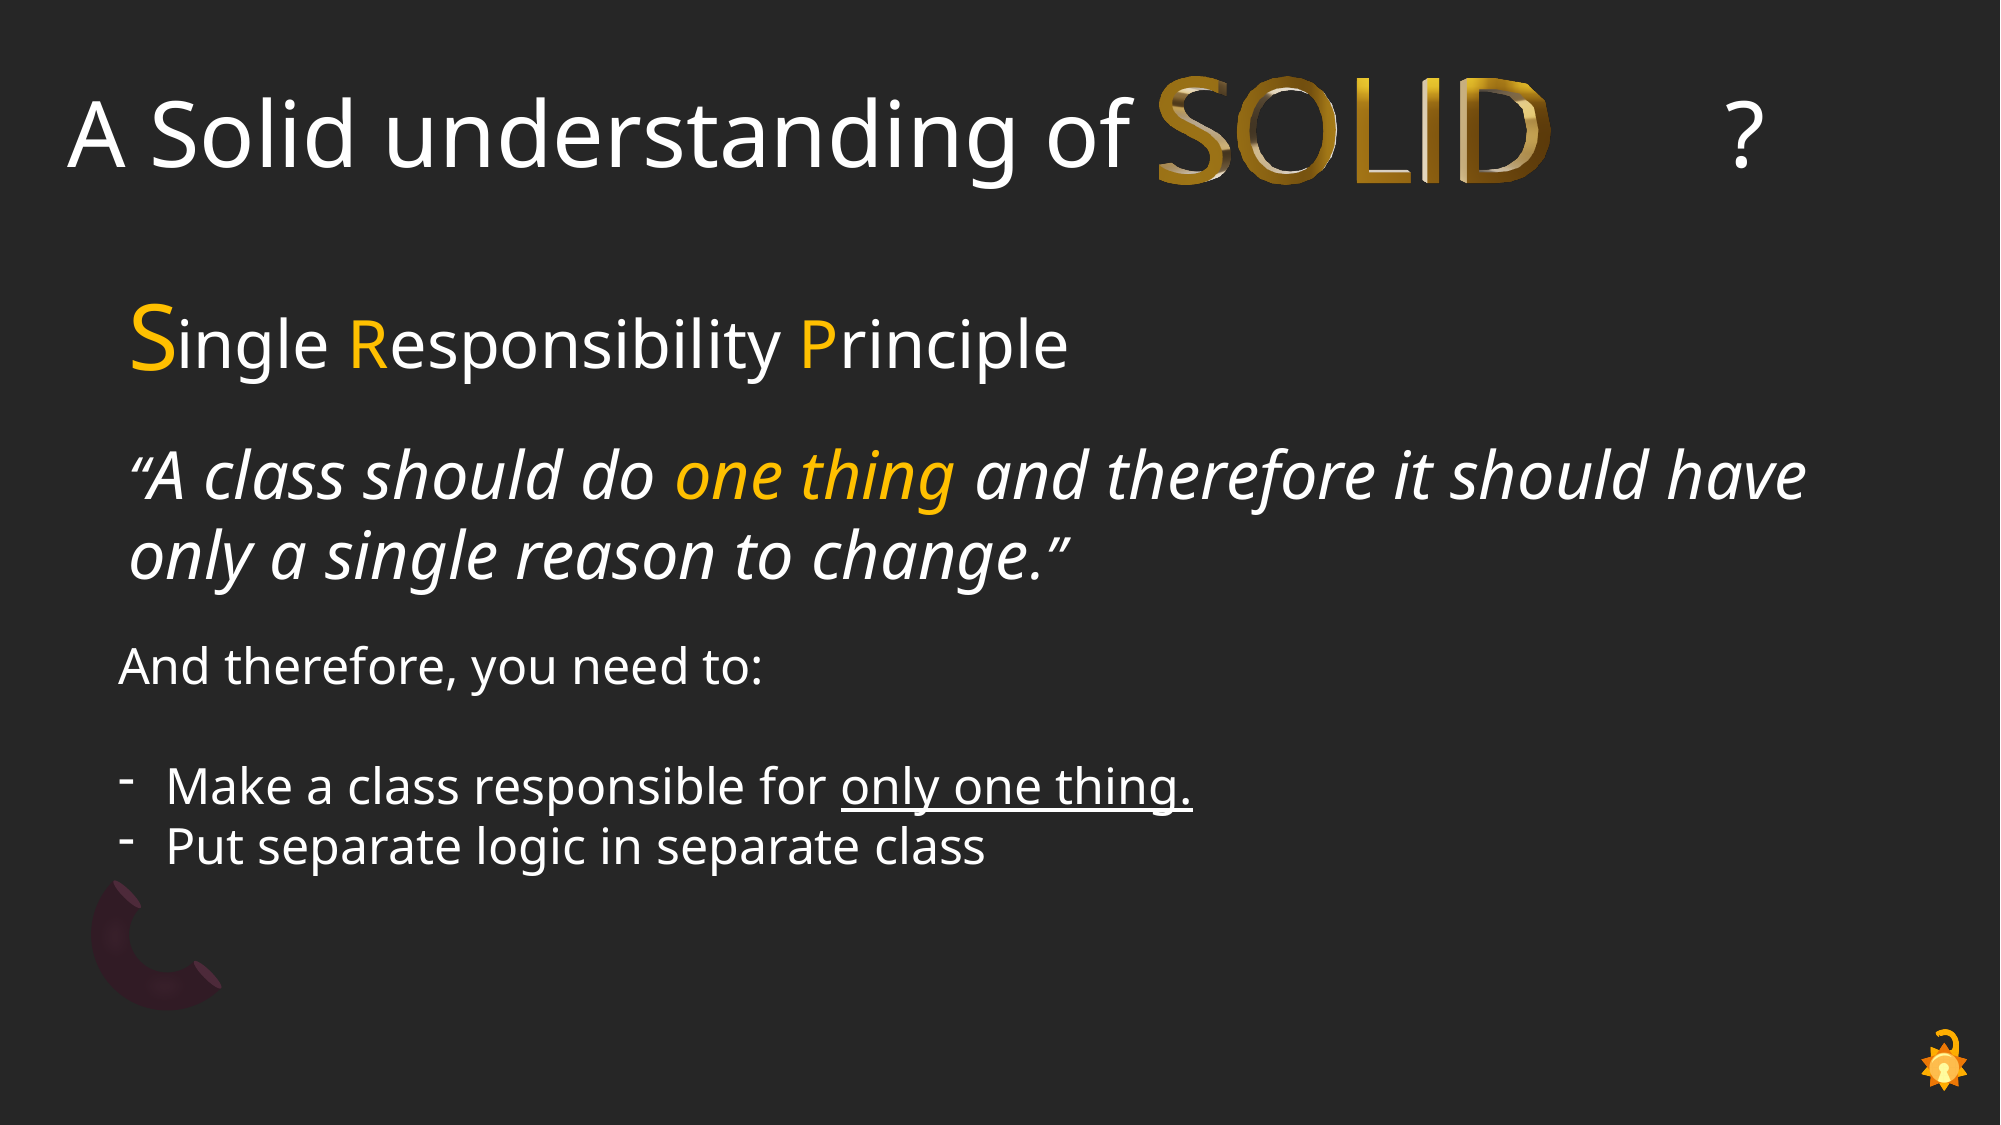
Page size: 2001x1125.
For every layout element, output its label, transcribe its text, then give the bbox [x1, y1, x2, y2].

text_box ingle Responsibility Principle [161, 294, 1086, 389]
title A Solid understanding of ? [67, 76, 1887, 467]
text_box “A class should do one thing and therefore it should have only a single reason to change.” [113, 425, 1870, 601]
text_box S [113, 271, 217, 396]
picture [1921, 1029, 1967, 1091]
text_box And therefore, you need to: Make a class responsible for only one thing. Put separate logic in separate class [103, 626, 1208, 882]
